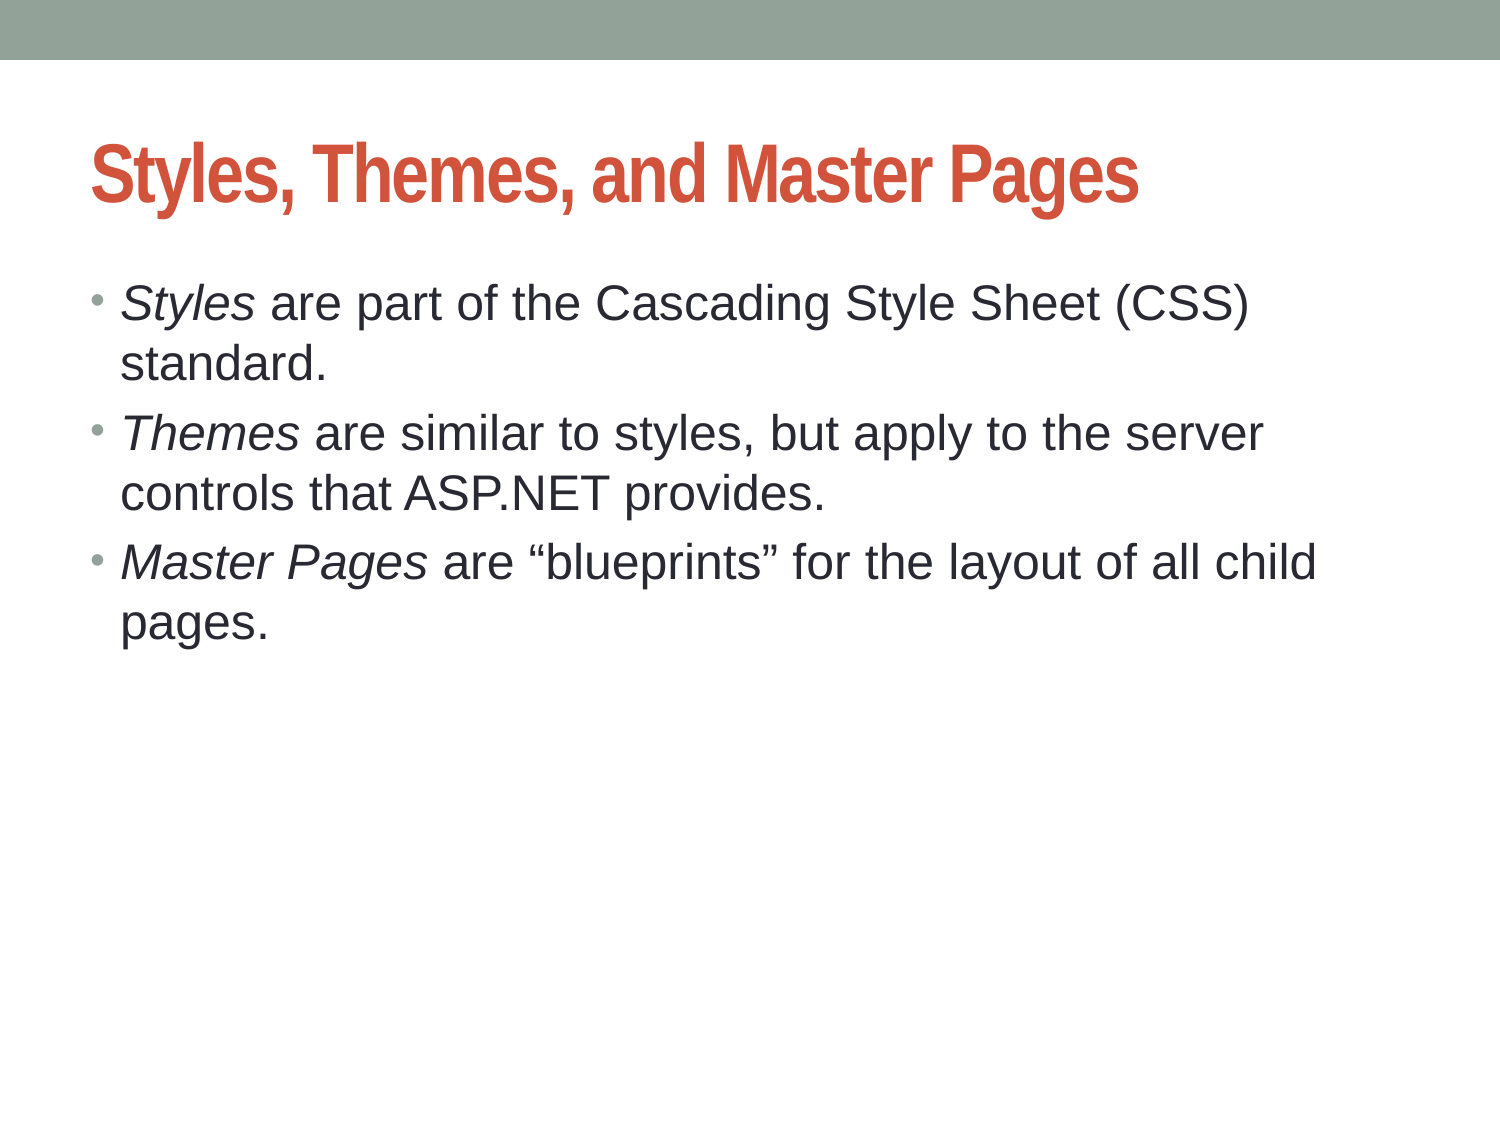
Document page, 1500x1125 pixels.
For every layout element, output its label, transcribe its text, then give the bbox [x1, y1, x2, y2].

list Styles are part of the Cascading Style Sheet (CSS) standard. Themes are similar to styles, but apply to the server controls that ASP.NET provides. Master Pages are “blueprints” for the layout of all child pages. [75, 262, 1425, 1063]
title Styles, Themes, and Master Pages [75, 87, 1425, 250]
